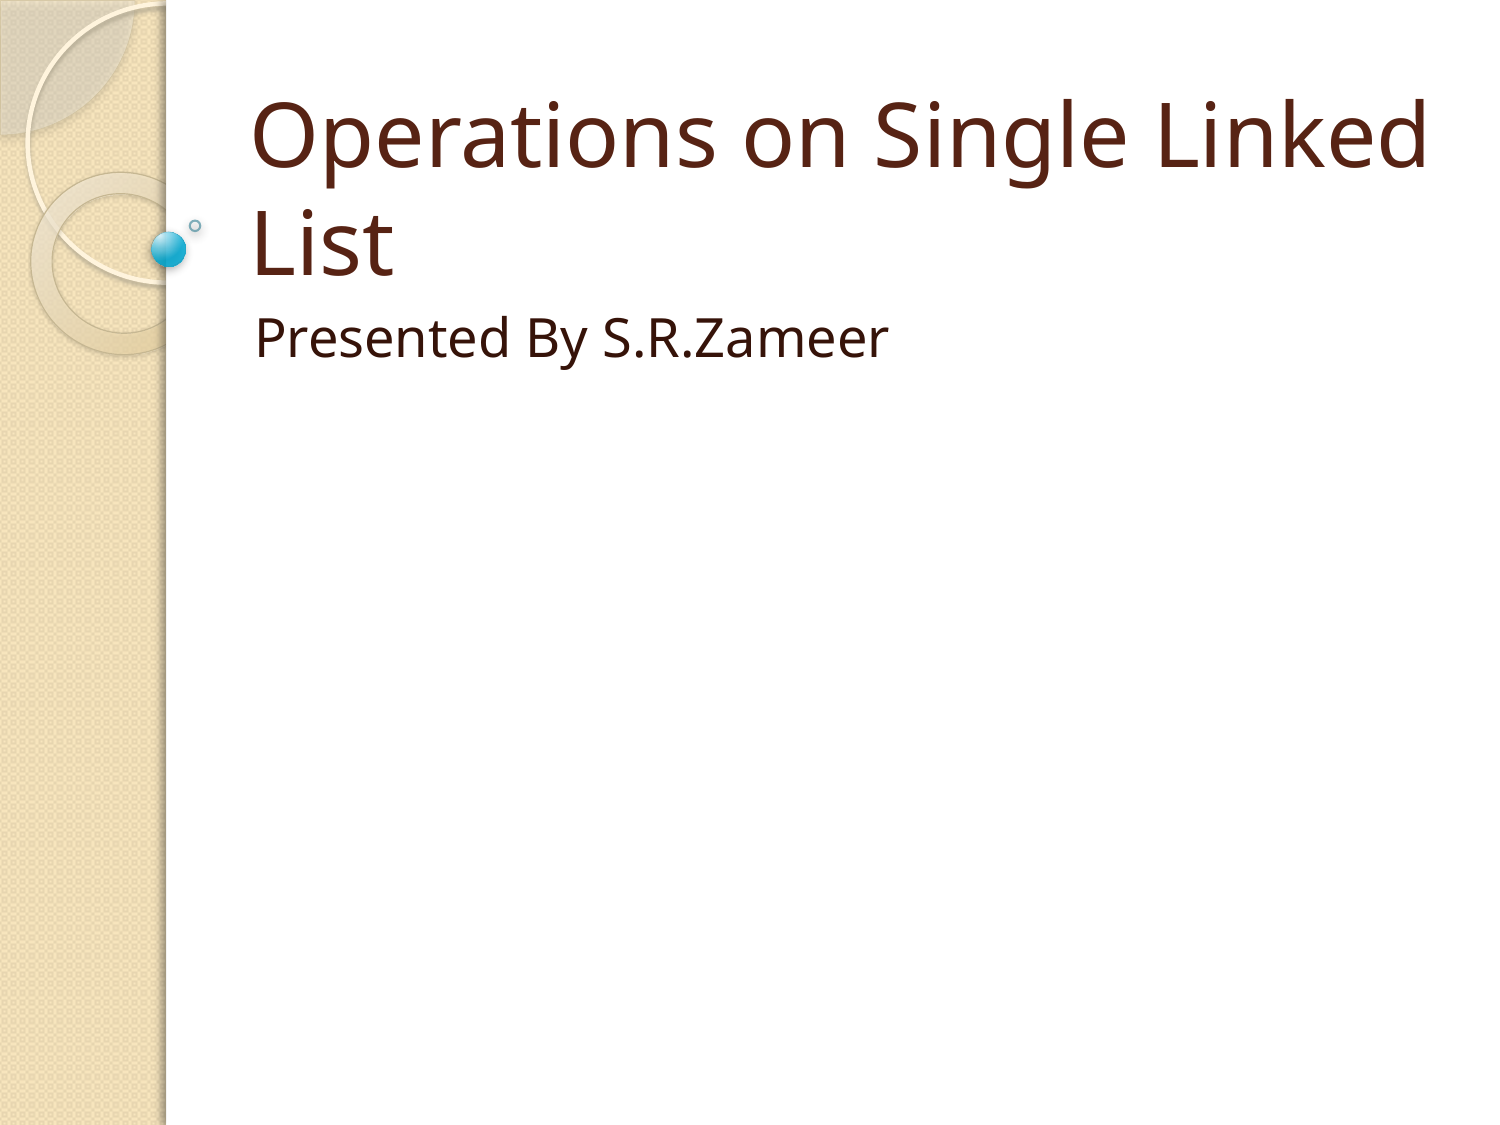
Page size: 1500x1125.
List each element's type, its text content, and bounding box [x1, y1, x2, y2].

subtitle Presented By S.R.Zameer [234, 303, 1450, 591]
title Operations on Single Linked List [234, 59, 1450, 301]
